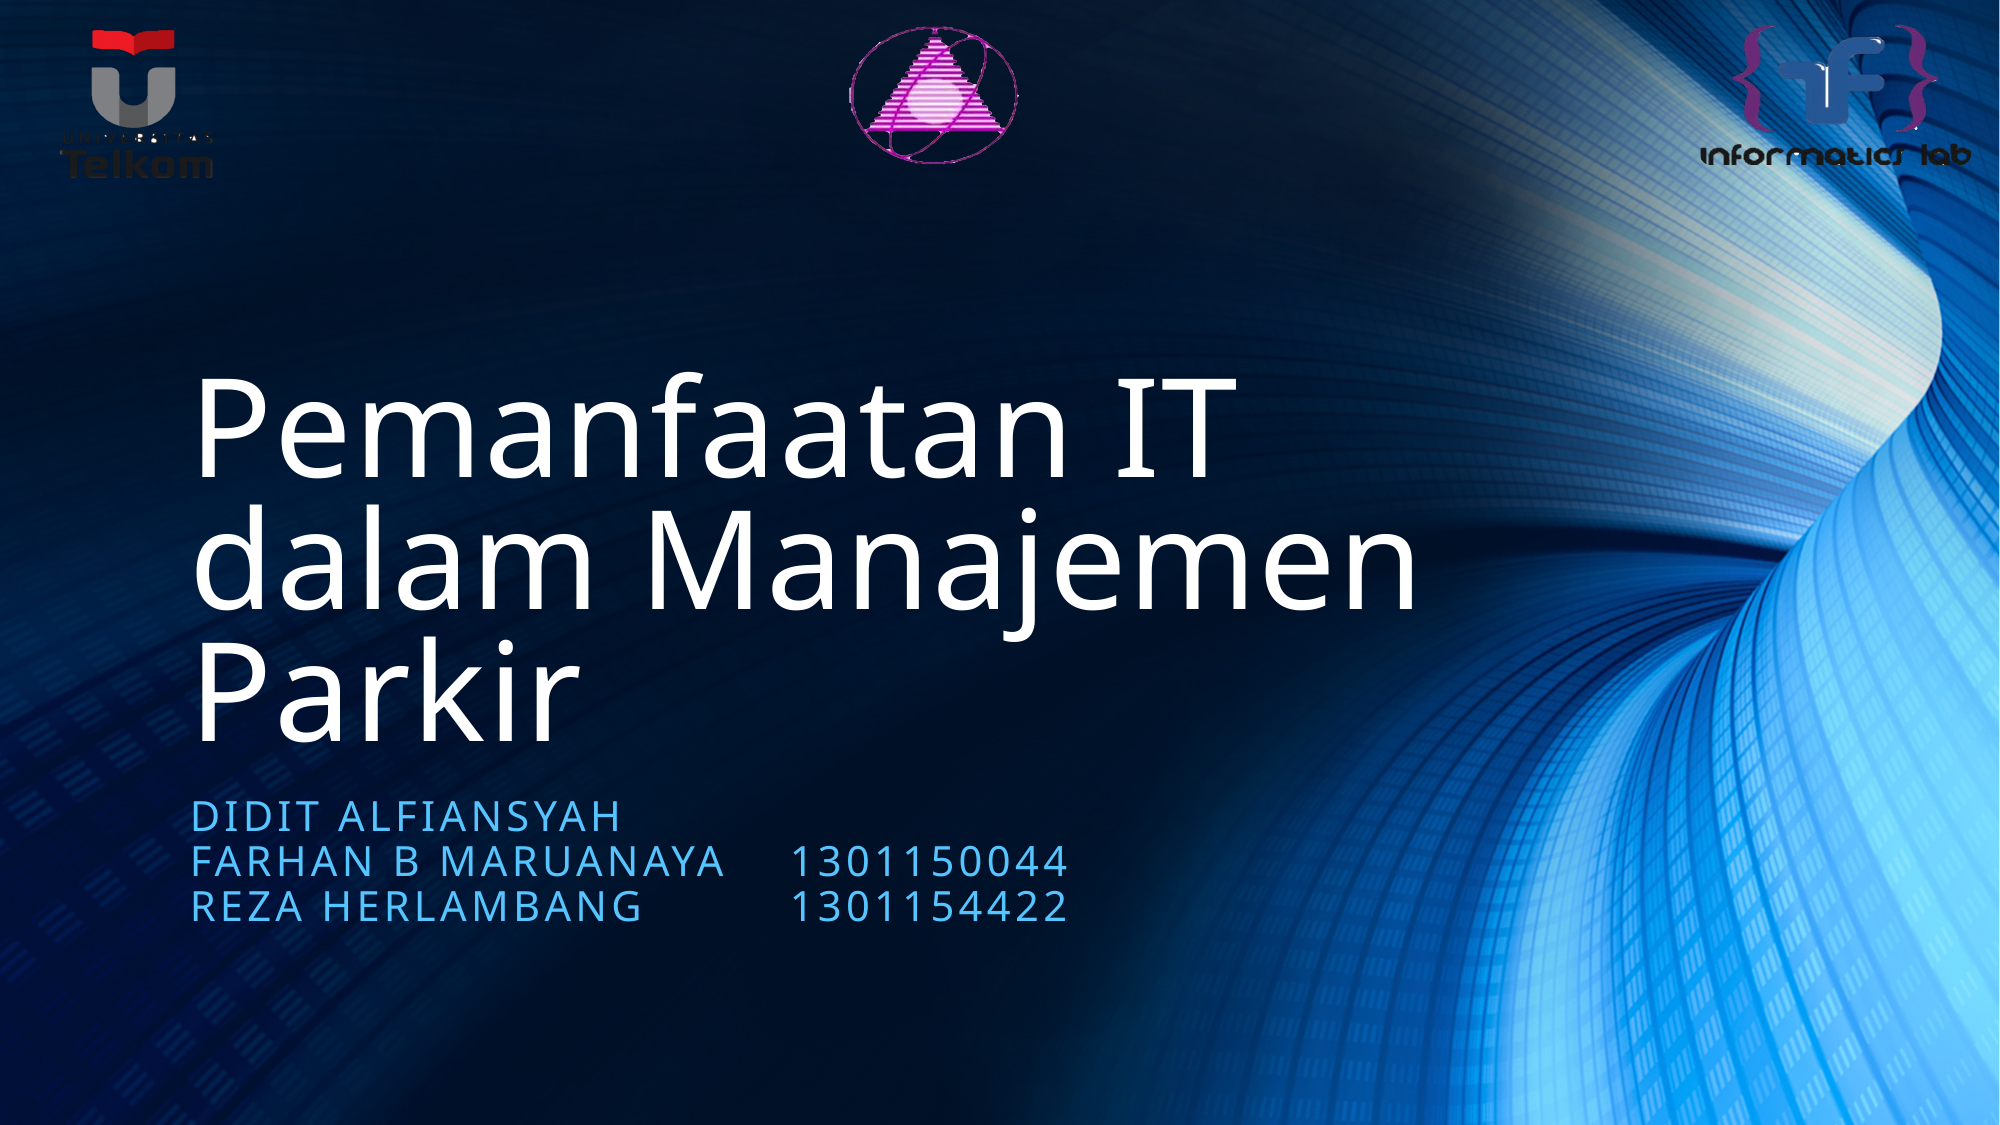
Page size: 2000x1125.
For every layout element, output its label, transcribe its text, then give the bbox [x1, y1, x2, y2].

picture [0, 0, 2000, 1125]
title Pemanfaatan IT dalam Manajemen Parkir [174, 299, 1525, 775]
subtitle Didit alfiansyah Farhan B Maruanaya 1301150044 Reza Herlambang 1301154422 [174, 787, 1525, 988]
